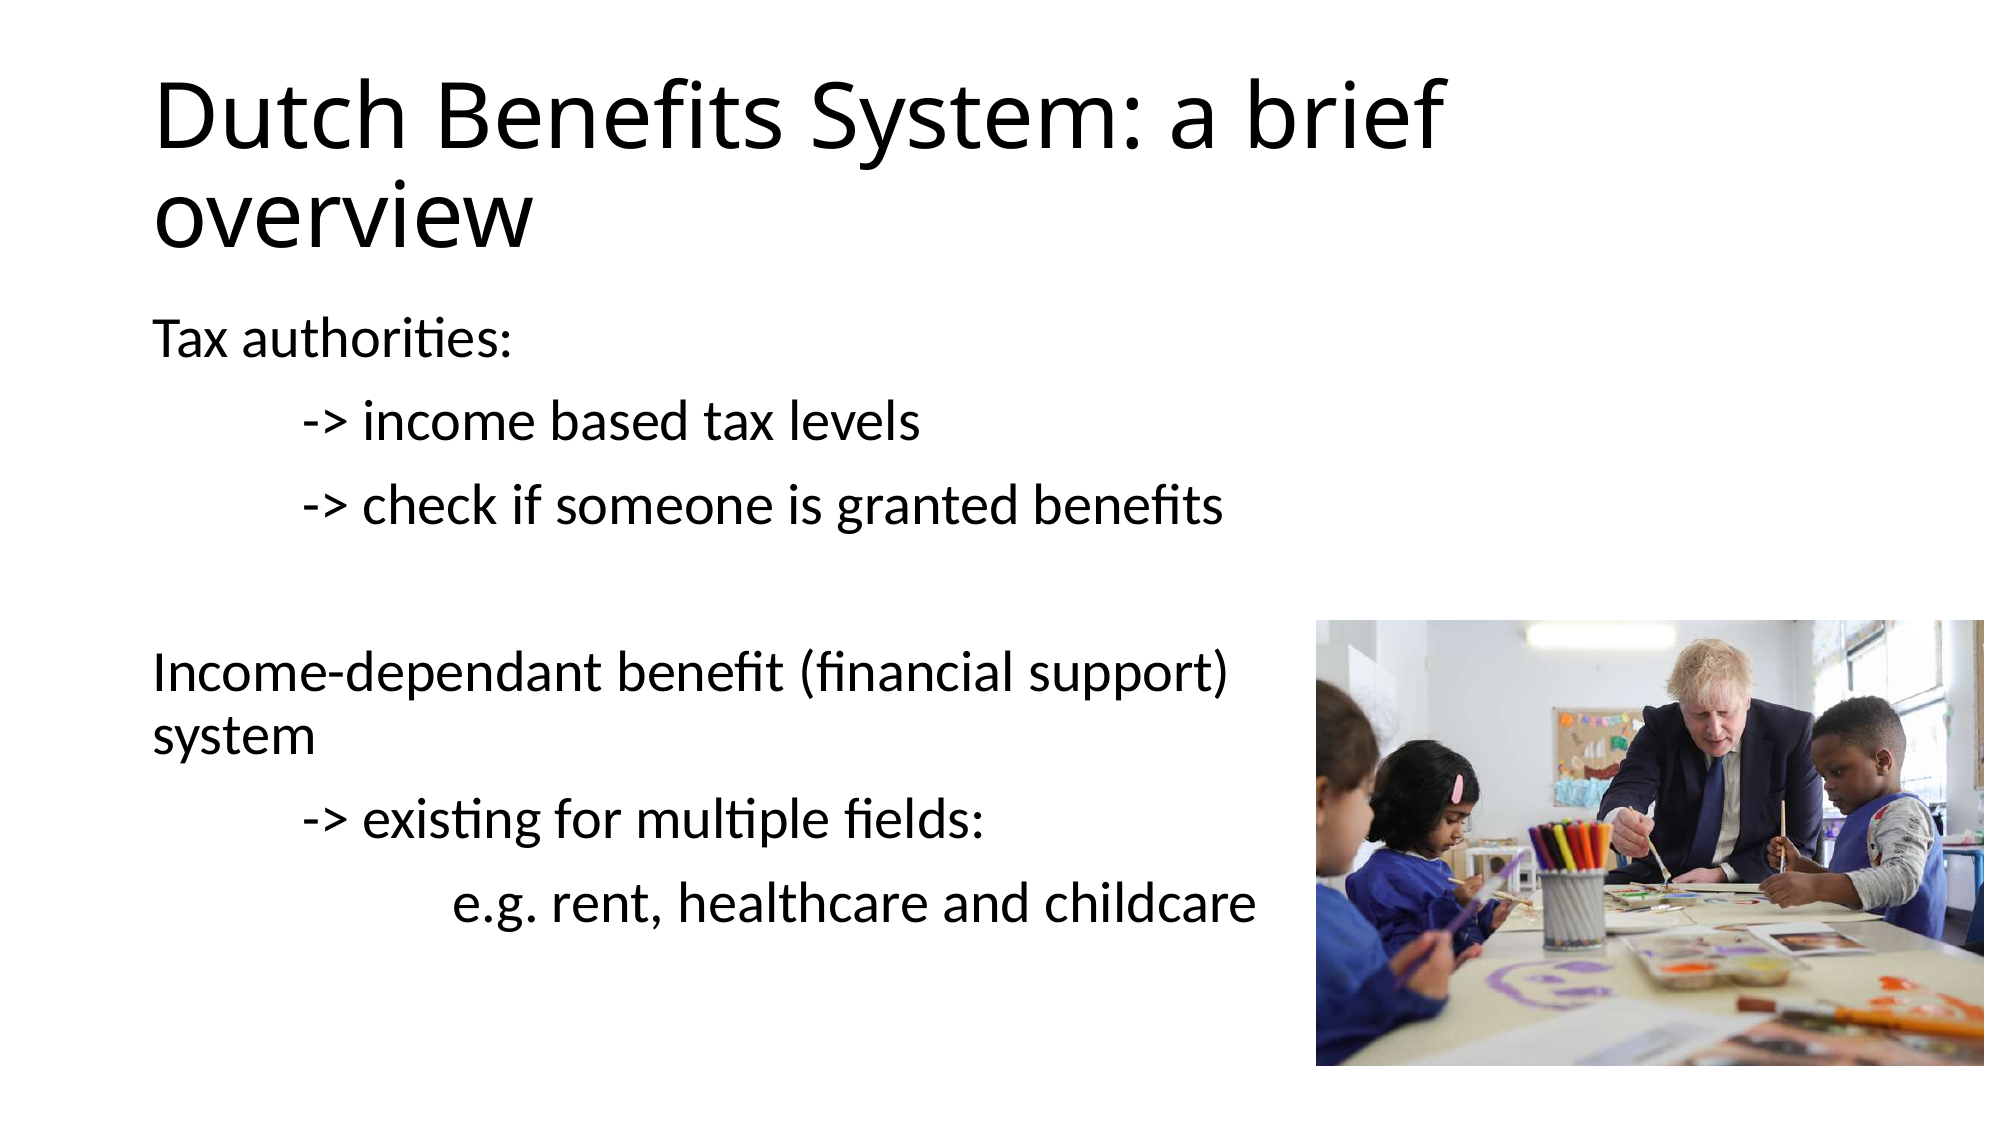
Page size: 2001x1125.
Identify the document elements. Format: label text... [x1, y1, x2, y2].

list Tax authorities: -> income based tax levels -> check if someone is granted benefits Income-dependant benefit (financial support) system -> existing for multiple fields: e.g. rent, healthcare and childcare [137, 299, 1863, 1014]
title Dutch Benefits System: a brief overview [137, 59, 1863, 278]
picture [1316, 620, 1984, 1066]
